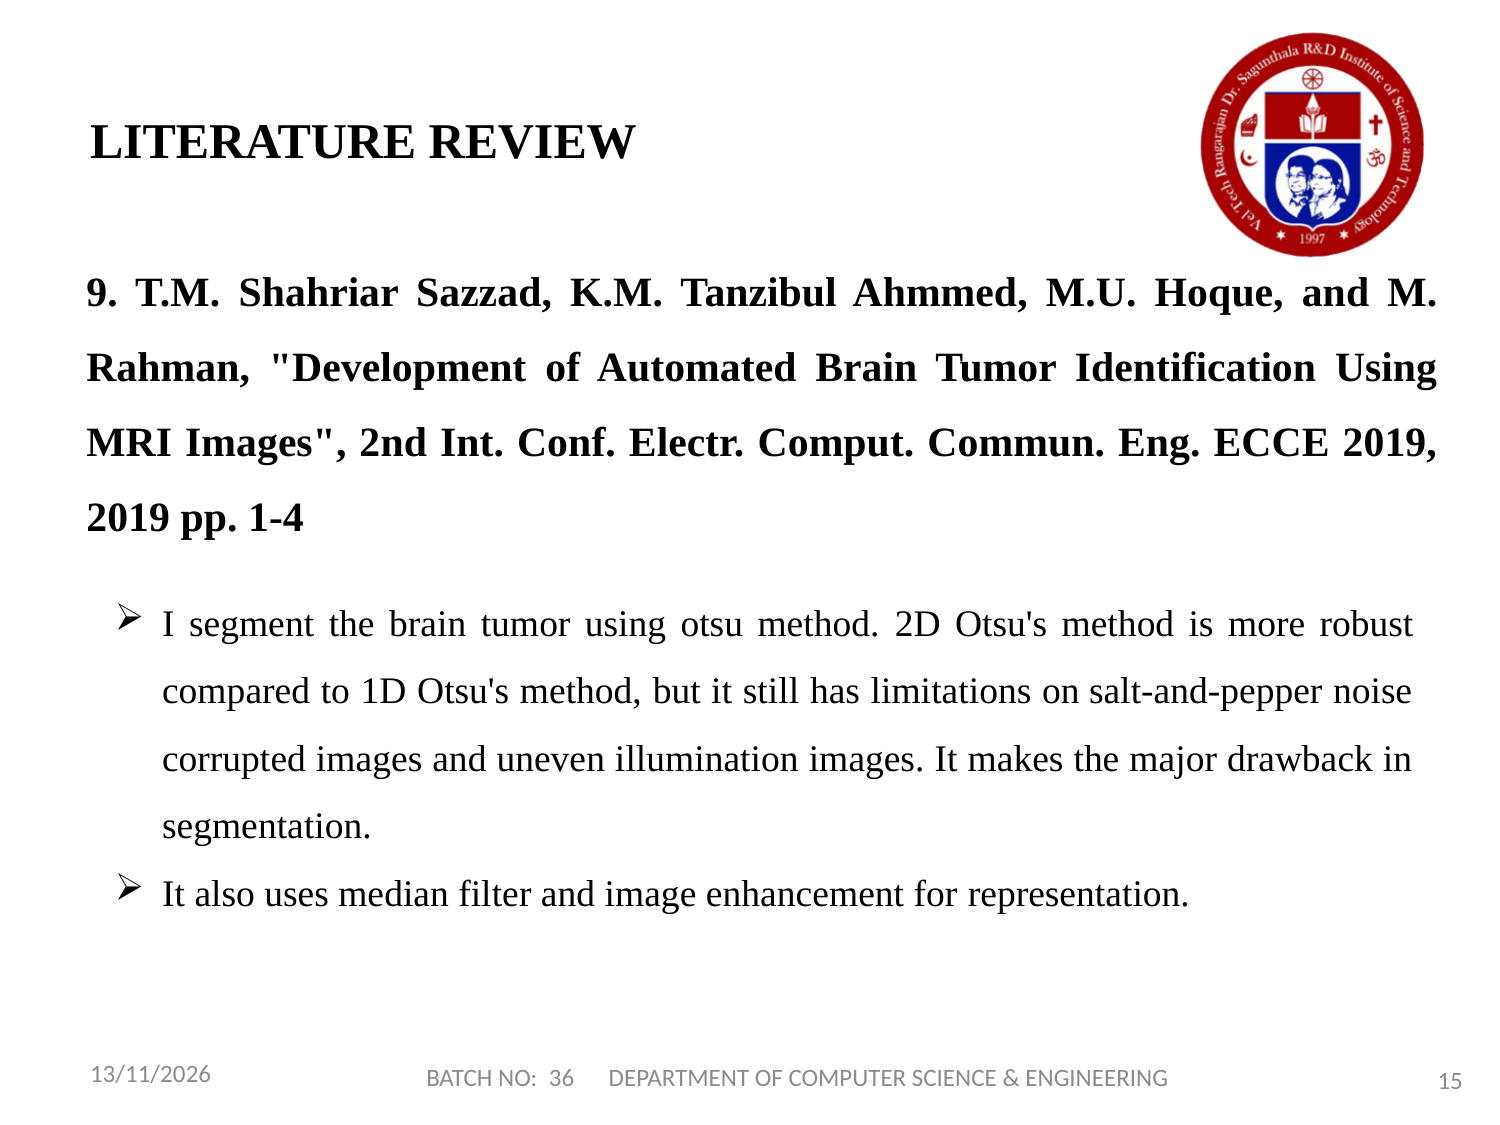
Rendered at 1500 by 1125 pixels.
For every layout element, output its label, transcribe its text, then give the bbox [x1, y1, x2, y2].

footer BATCH NO: 36 DEPARTMENT OF COMPUTER SCIENCE & ENGINEERING [383, 1035, 1212, 1118]
picture [1200, 32, 1425, 45]
slide_number 15 [1128, 1050, 1478, 1110]
title LITERATURE REVIEW [75, 45, 1425, 232]
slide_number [75, 1042, 425, 1103]
text_box I segment the brain tumor using otsu method. 2D Otsu's method is more robust compared to 1D Otsu's method, but it still has limitations on salt-and-pepper noise corrupted images and uneven illumination images. It makes the major drawback in segmentation. It also uses median filter and image enhancement for representation. [100, 569, 1429, 922]
text_box 9. T.M. Shahriar Sazzad, K.M. Tanzibul Ahmmed, M.U. Hoque, and M. Rahman, "Development of Automated Brain Tumor Identification Using MRI Images", 2nd Int. Conf. Electr. Comput. Commun. Eng. ECCE 2019, 2019 pp. 1-4 [71, 232, 1454, 594]
